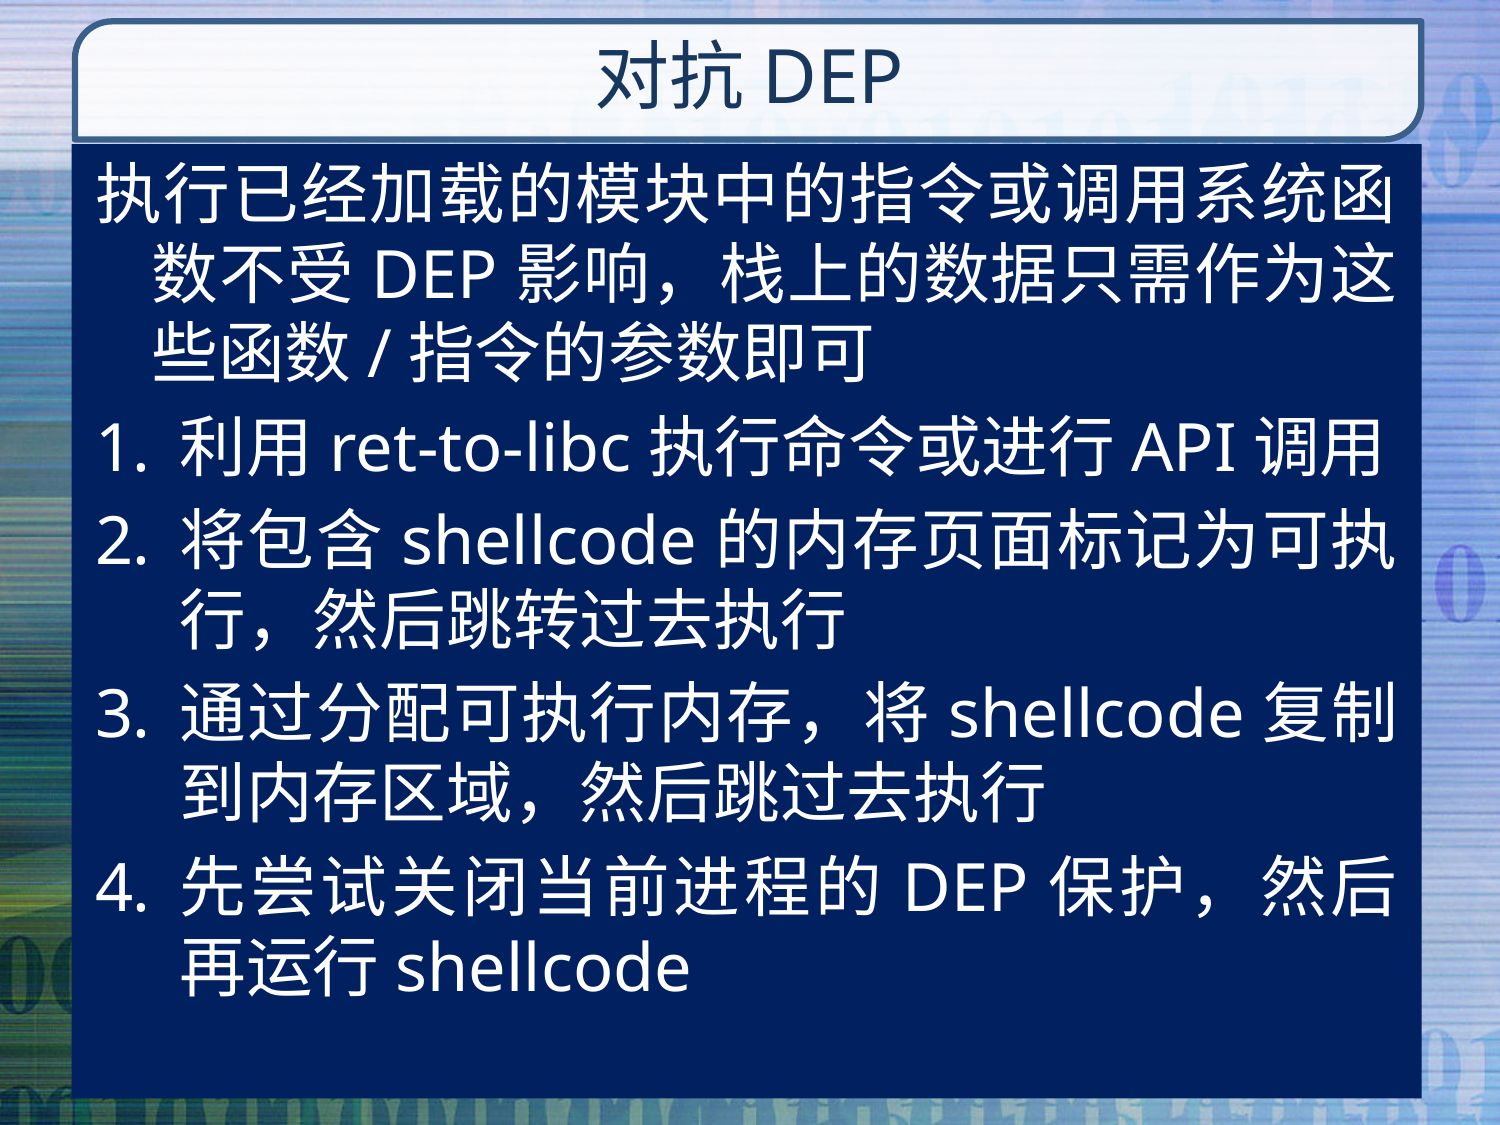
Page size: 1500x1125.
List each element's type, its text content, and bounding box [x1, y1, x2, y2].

list 执行已经加载的模块中的指令或调用系统函数不受DEP影响，栈上的数据只需作为这些函数/指令的参数即可 利用ret-to-libc执行命令或进行API调用 将包含shellcode的内存页面标记为可执行，然后跳转过去执行 通过分配可执行内存，将shellcode复制到内存区域，然后跳过去执行 先尝试关闭当前进程的DEP保护，然后再运行shellcode [71, 144, 1422, 1099]
picture [0, 0, 1500, 1125]
title 对抗DEP [76, 21, 1423, 135]
